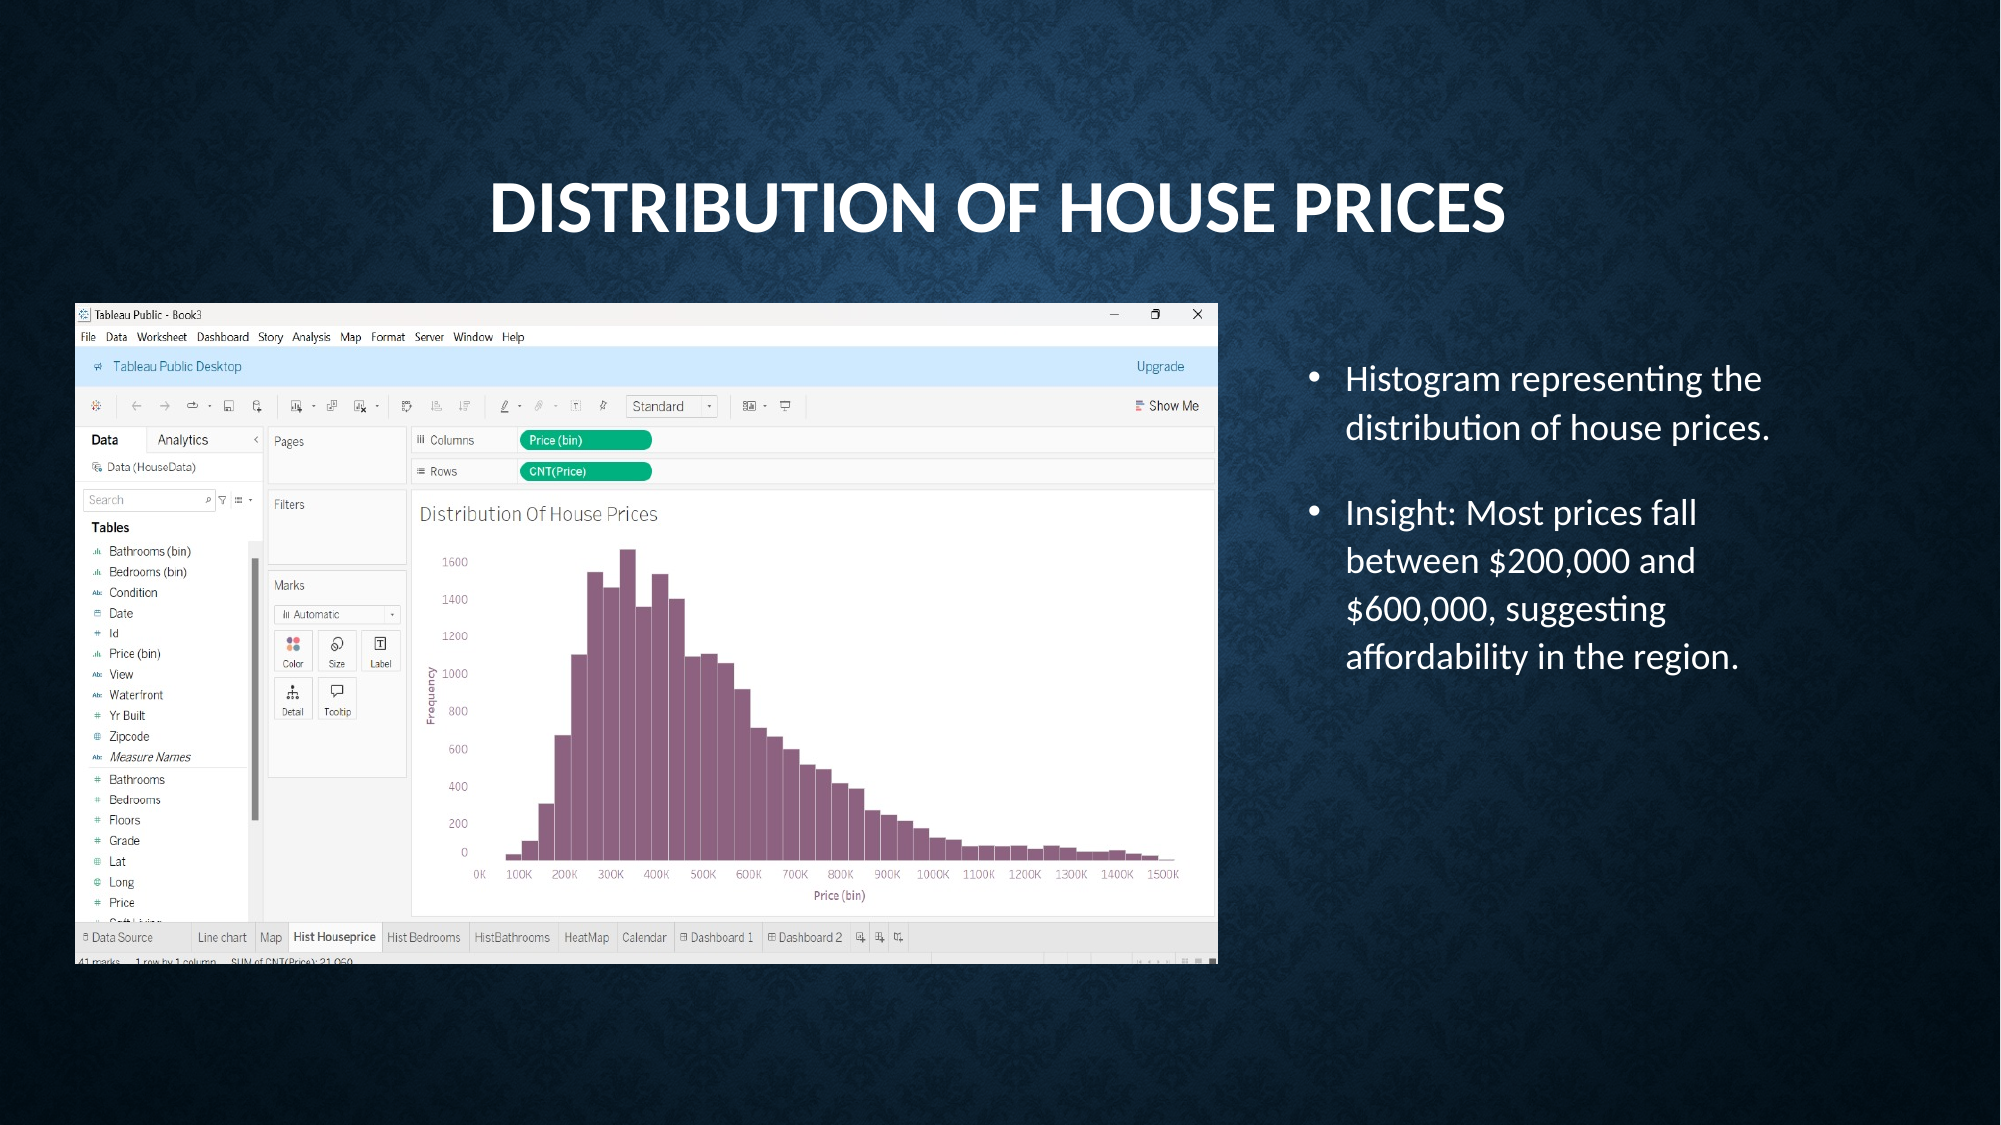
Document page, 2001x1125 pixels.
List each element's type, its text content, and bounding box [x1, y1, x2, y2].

picture [74, 303, 1219, 965]
title Distribution of House Prices [149, 99, 1849, 318]
list Histogram representing the distribution of house prices. Insight: Most prices fall between $200,000 and $600,000, suggesting affordability in the region. [1292, 343, 1849, 950]
